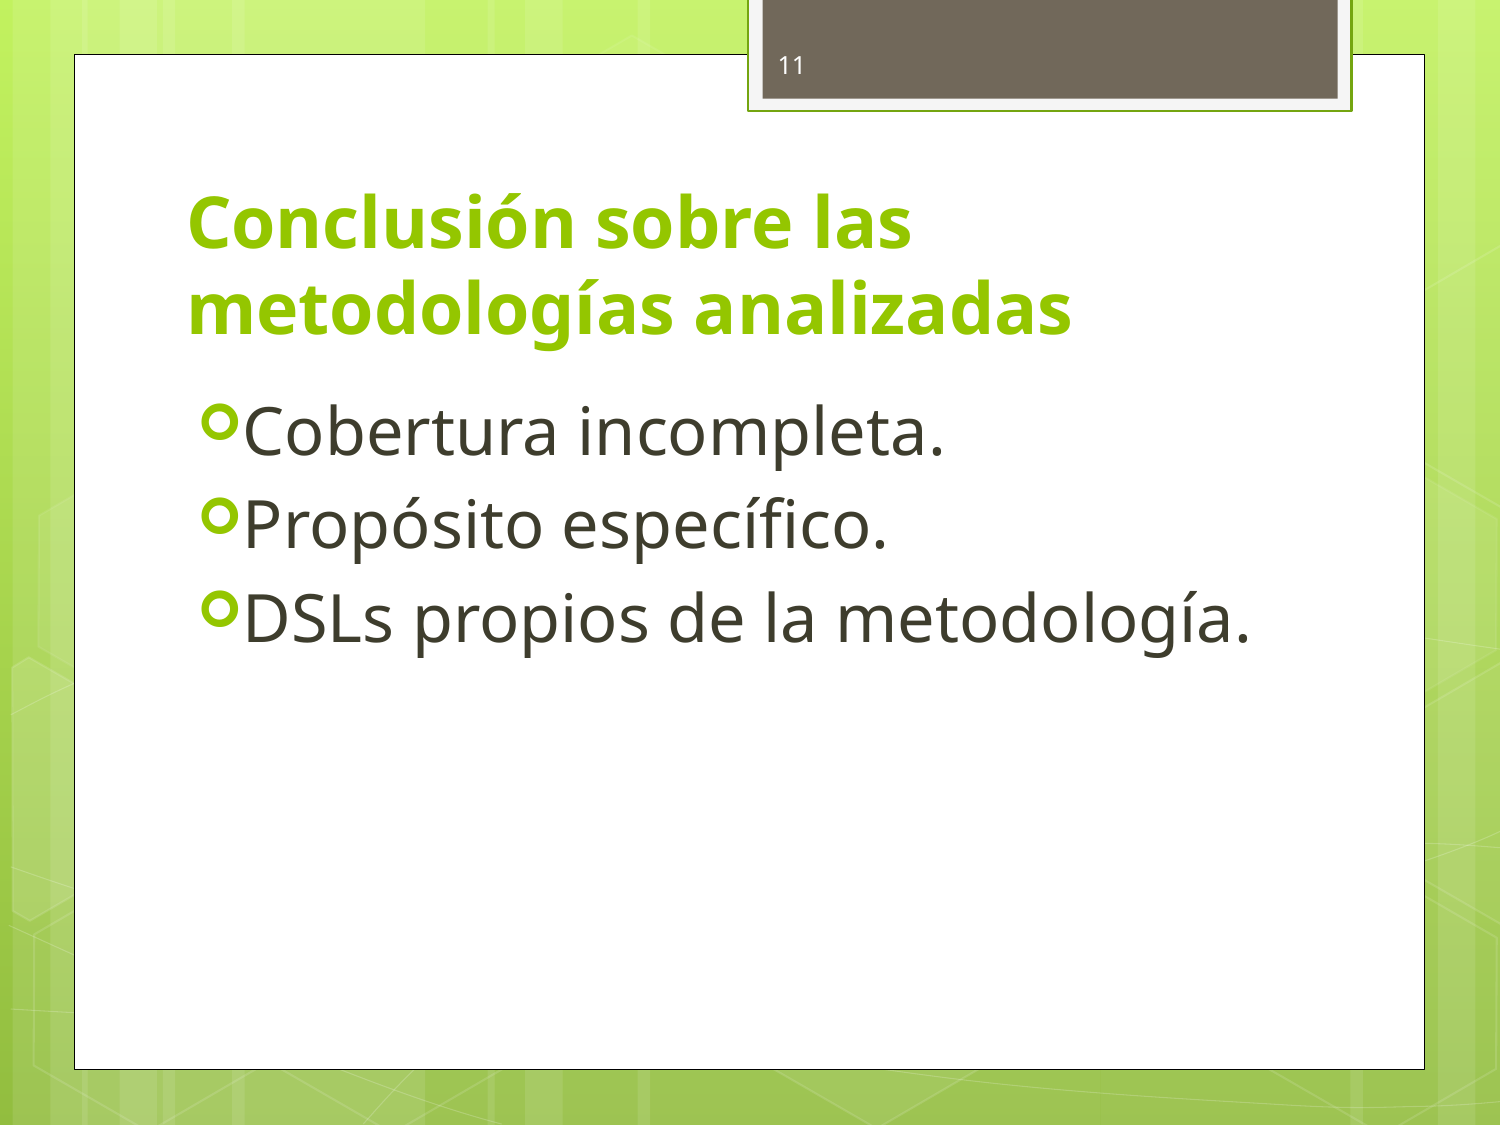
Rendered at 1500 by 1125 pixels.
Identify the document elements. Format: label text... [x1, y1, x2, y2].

list Cobertura incompleta. Propósito específico. DSLs propios de la metodología. [171, 381, 1283, 957]
slide_number 11 [762, 36, 982, 97]
title Conclusión sobre las metodologías analizadas [171, 168, 1324, 357]
